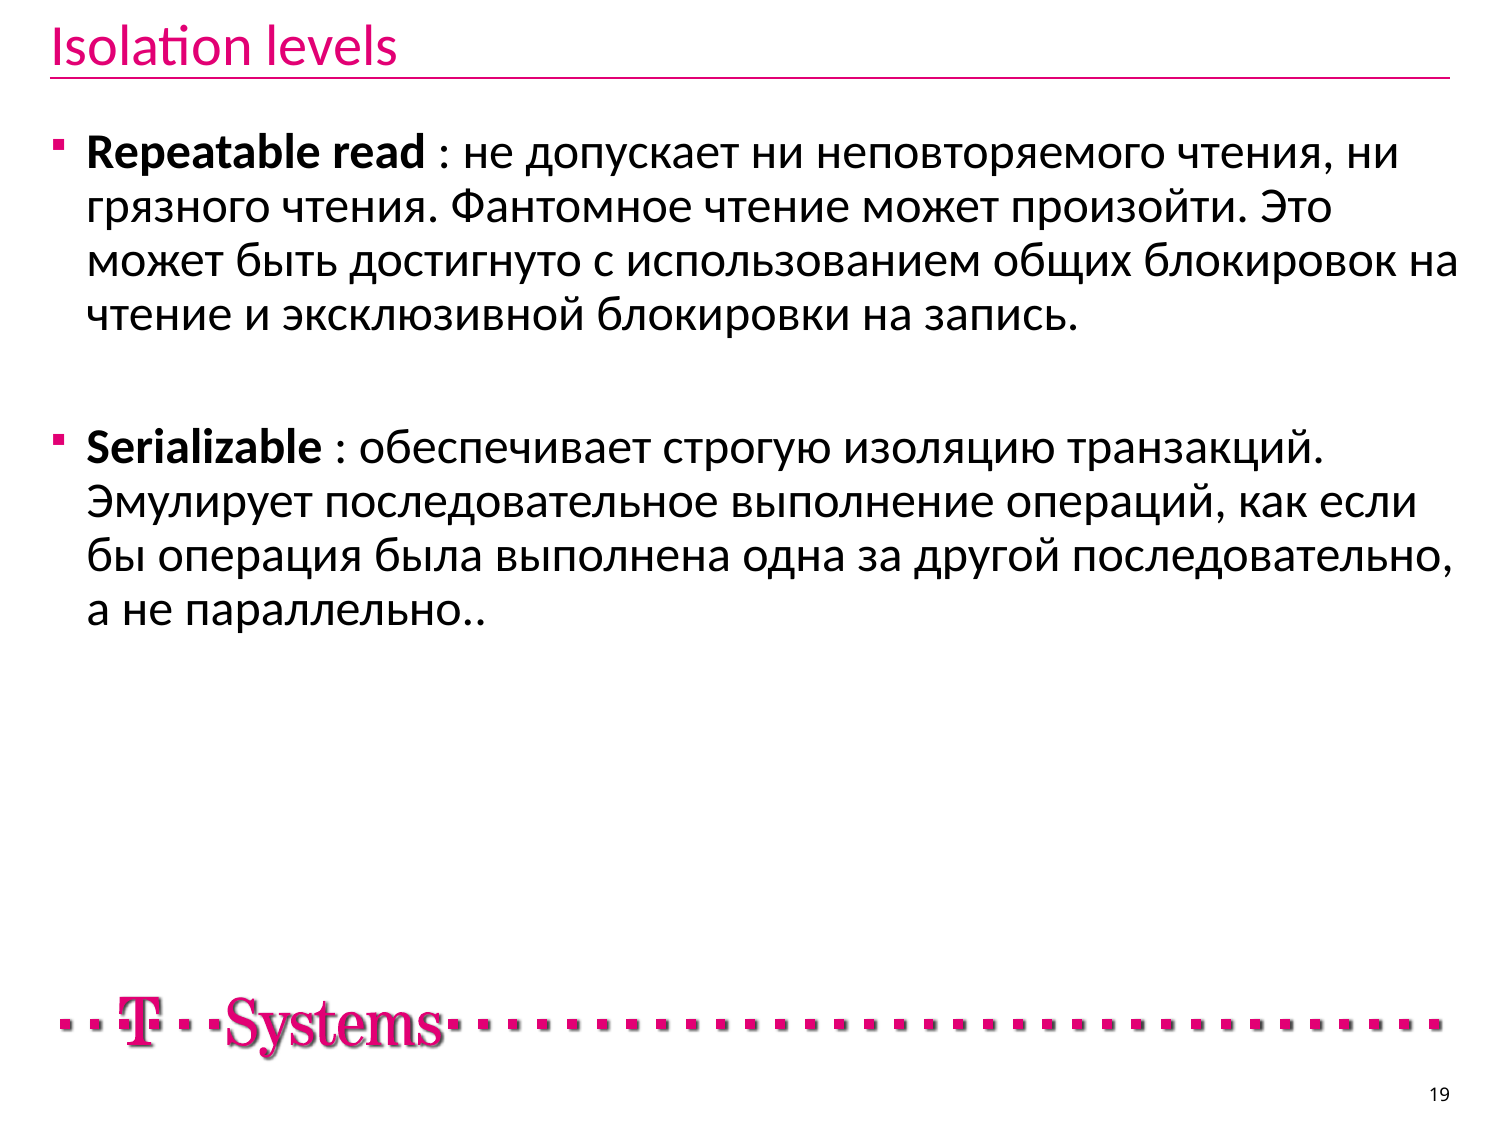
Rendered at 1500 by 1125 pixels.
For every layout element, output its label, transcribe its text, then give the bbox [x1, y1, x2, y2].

list Repeatable read : не допускает ни неповторяемого чтения, ни грязного чтения. Фантомное чтение может произойти. Это может быть достигнуто с использованием общих блокировок на чтение и эксклюзивной блокировки на запись. Serializable : обеспечивает строгую изоляцию транзакций. Эмулирует последовательное выполнение операций, как если бы операция была выполнена одна за другой последовательно, а не параллельно.. [50, 125, 1471, 941]
slide_number 19 [1361, 1082, 1451, 1107]
title Isolation levels [50, 14, 1450, 91]
